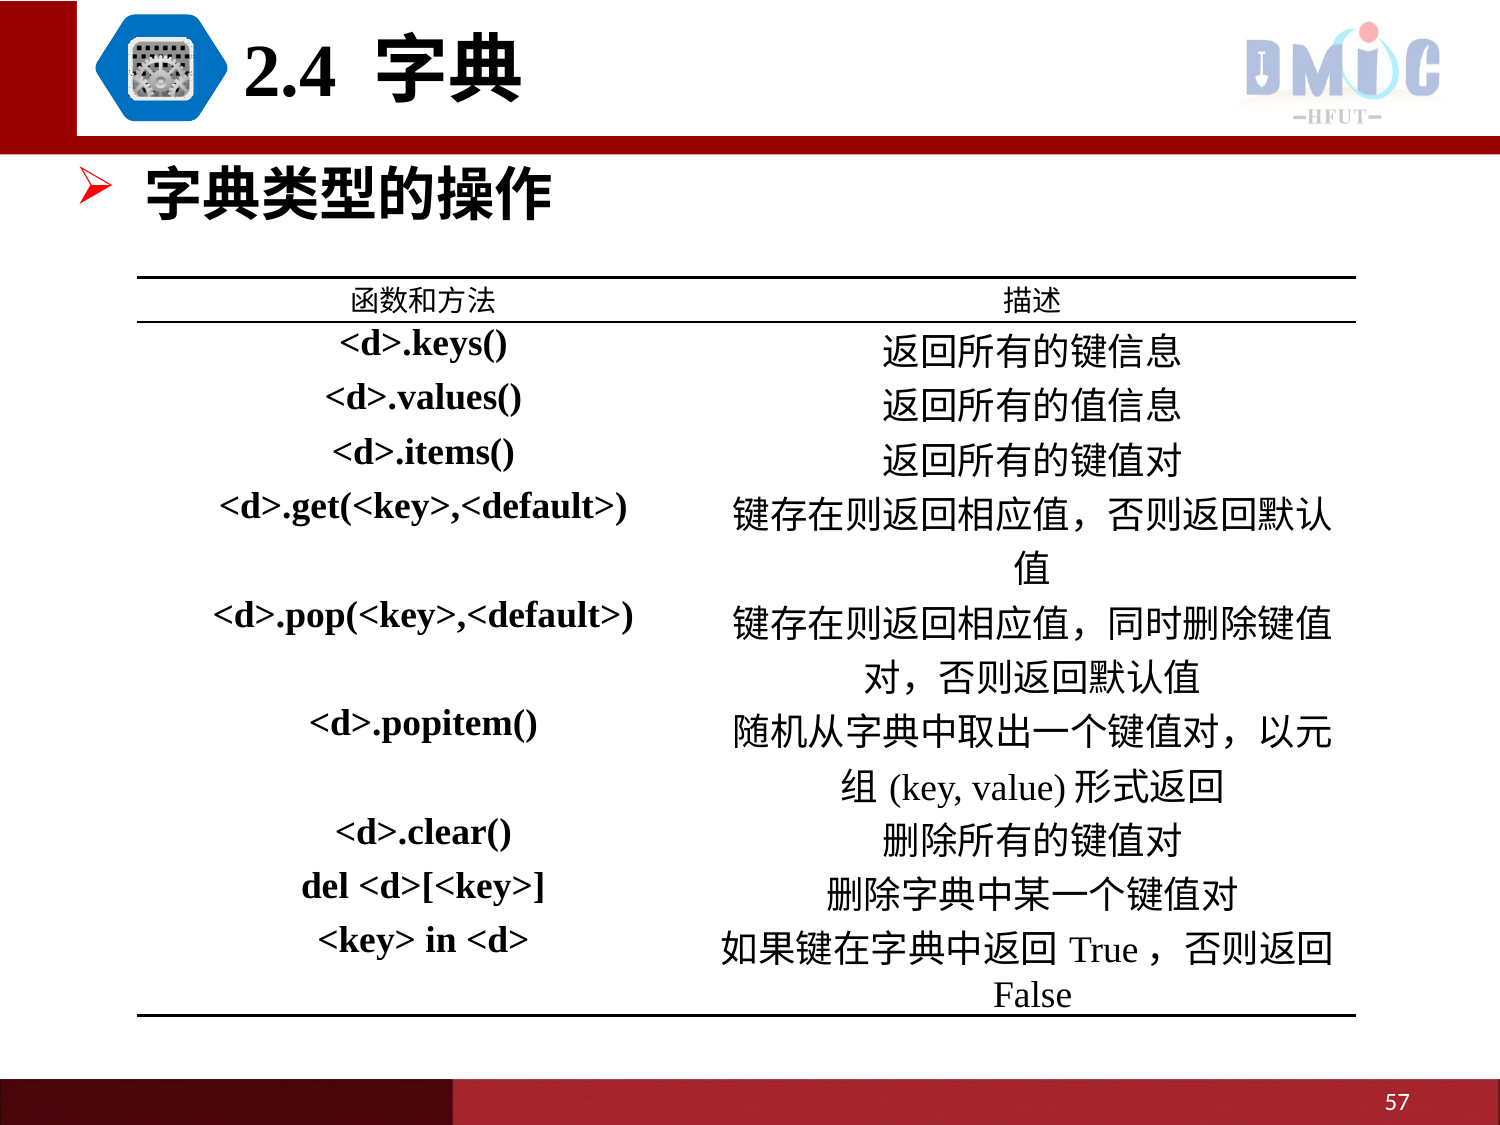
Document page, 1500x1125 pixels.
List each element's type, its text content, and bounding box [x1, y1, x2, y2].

table_cell del <d>[<key>] [137, 865, 710, 919]
slide_number 57 [1074, 1081, 1425, 1119]
table_cell 删除所有的键值对 [710, 811, 1356, 865]
table_cell <d>.pop(<key>,<default>) [137, 594, 710, 702]
table_cell <key> in <d> [137, 919, 710, 1014]
table_header 描述 [710, 279, 1356, 321]
table_cell 返回所有的键信息 [710, 323, 1356, 376]
table_cell 返回所有的键值对 [710, 431, 1356, 485]
table_cell <d>.values() [137, 376, 710, 431]
table_cell 删除字典中某一个键值对 [710, 865, 1356, 919]
table_header 函数和方法 [137, 279, 710, 321]
table_cell <d>.popitem() [137, 702, 710, 811]
picture [0, 1079, 1500, 1125]
table_cell 返回所有的值信息 [710, 376, 1356, 431]
text_box 字典类型的操作 [61, 163, 568, 235]
table_cell 键存在则返回相应值，同时删除键值对，否则返回默认值 [710, 594, 1356, 702]
table_cell <d>.clear() [137, 811, 710, 865]
table_cell 随机从字典中取出一个键值对，以元组(key, value)形式返回 [710, 702, 1356, 811]
text_box import string import random x = '0123456789' # y = [random.choice(x) for i in range(1000)] y = random.choices(x, k=1000) z = ''.join(y) d = dict() #使用字典保存每个字符出现次数 for ch in z: d[ch] = d.get(ch, 0) + 1 # count()? 大家还记得这是谁的函数么？ print(d) [1210, 21, 1472, 132]
table_cell <d>.keys() [137, 323, 710, 376]
table_cell <d>.items() [137, 431, 710, 485]
table_cell 如果键在字典中返回True，否则返回False [710, 919, 1356, 1014]
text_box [37, 13, 747, 122]
table_cell <d>.get(<key>,<default>) [137, 485, 710, 594]
table_cell 键存在则返回相应值，否则返回默认值 [710, 485, 1356, 594]
